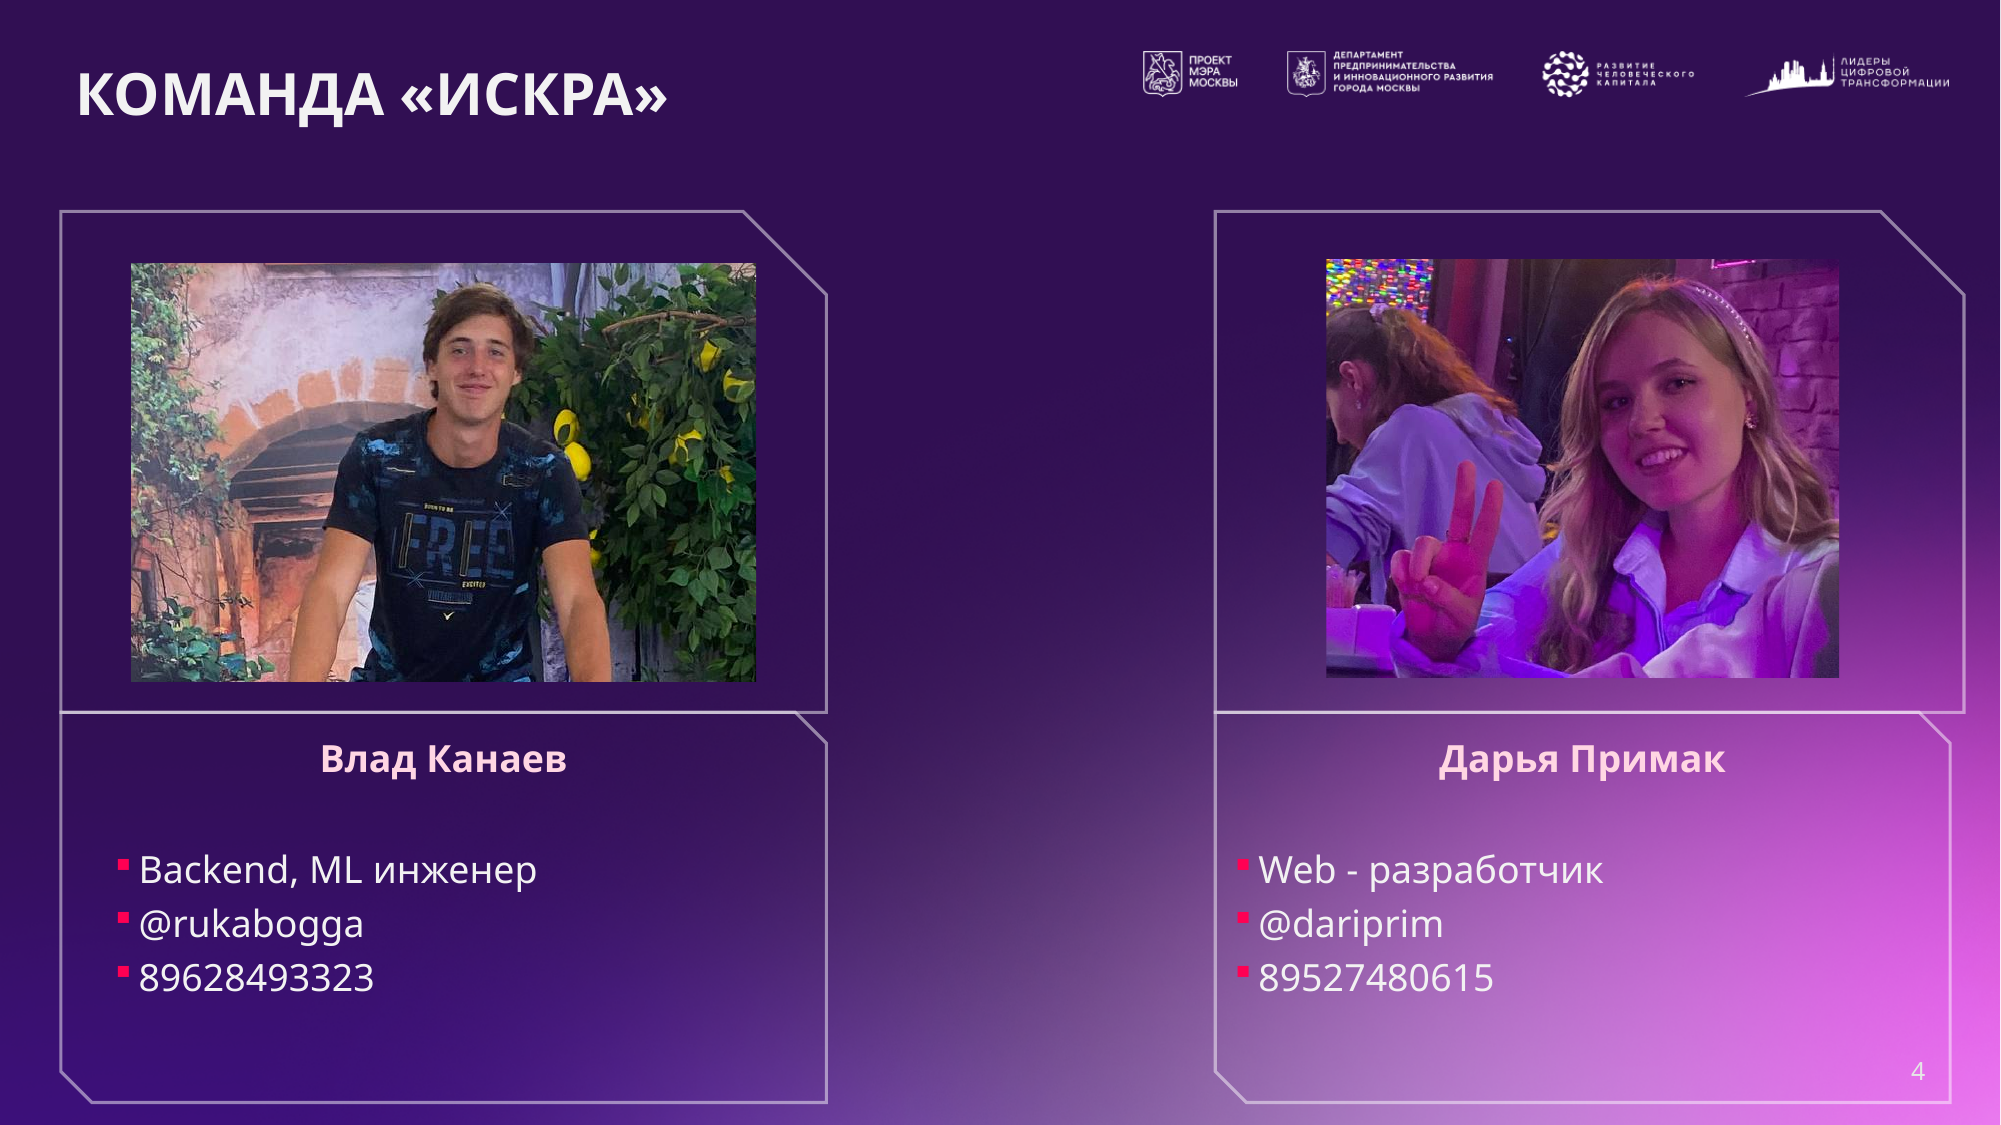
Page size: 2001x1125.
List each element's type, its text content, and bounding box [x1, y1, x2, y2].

picture [0, 0, 2001, 1125]
text_box Влад Канаев [59, 714, 828, 1104]
title КОМАНДА «ИСКРА» [60, 73, 1679, 136]
list Web - разработчик @dariprim 89527480615 [1219, 844, 1904, 1103]
text_box [1214, 210, 1965, 714]
text_box [59, 210, 828, 714]
slide_number 4 [1904, 1042, 1964, 1103]
text_box Дарья Примак [1214, 714, 1952, 1077]
list Backend, ML инженер @rukabogga 89628493323 [99, 844, 813, 1103]
